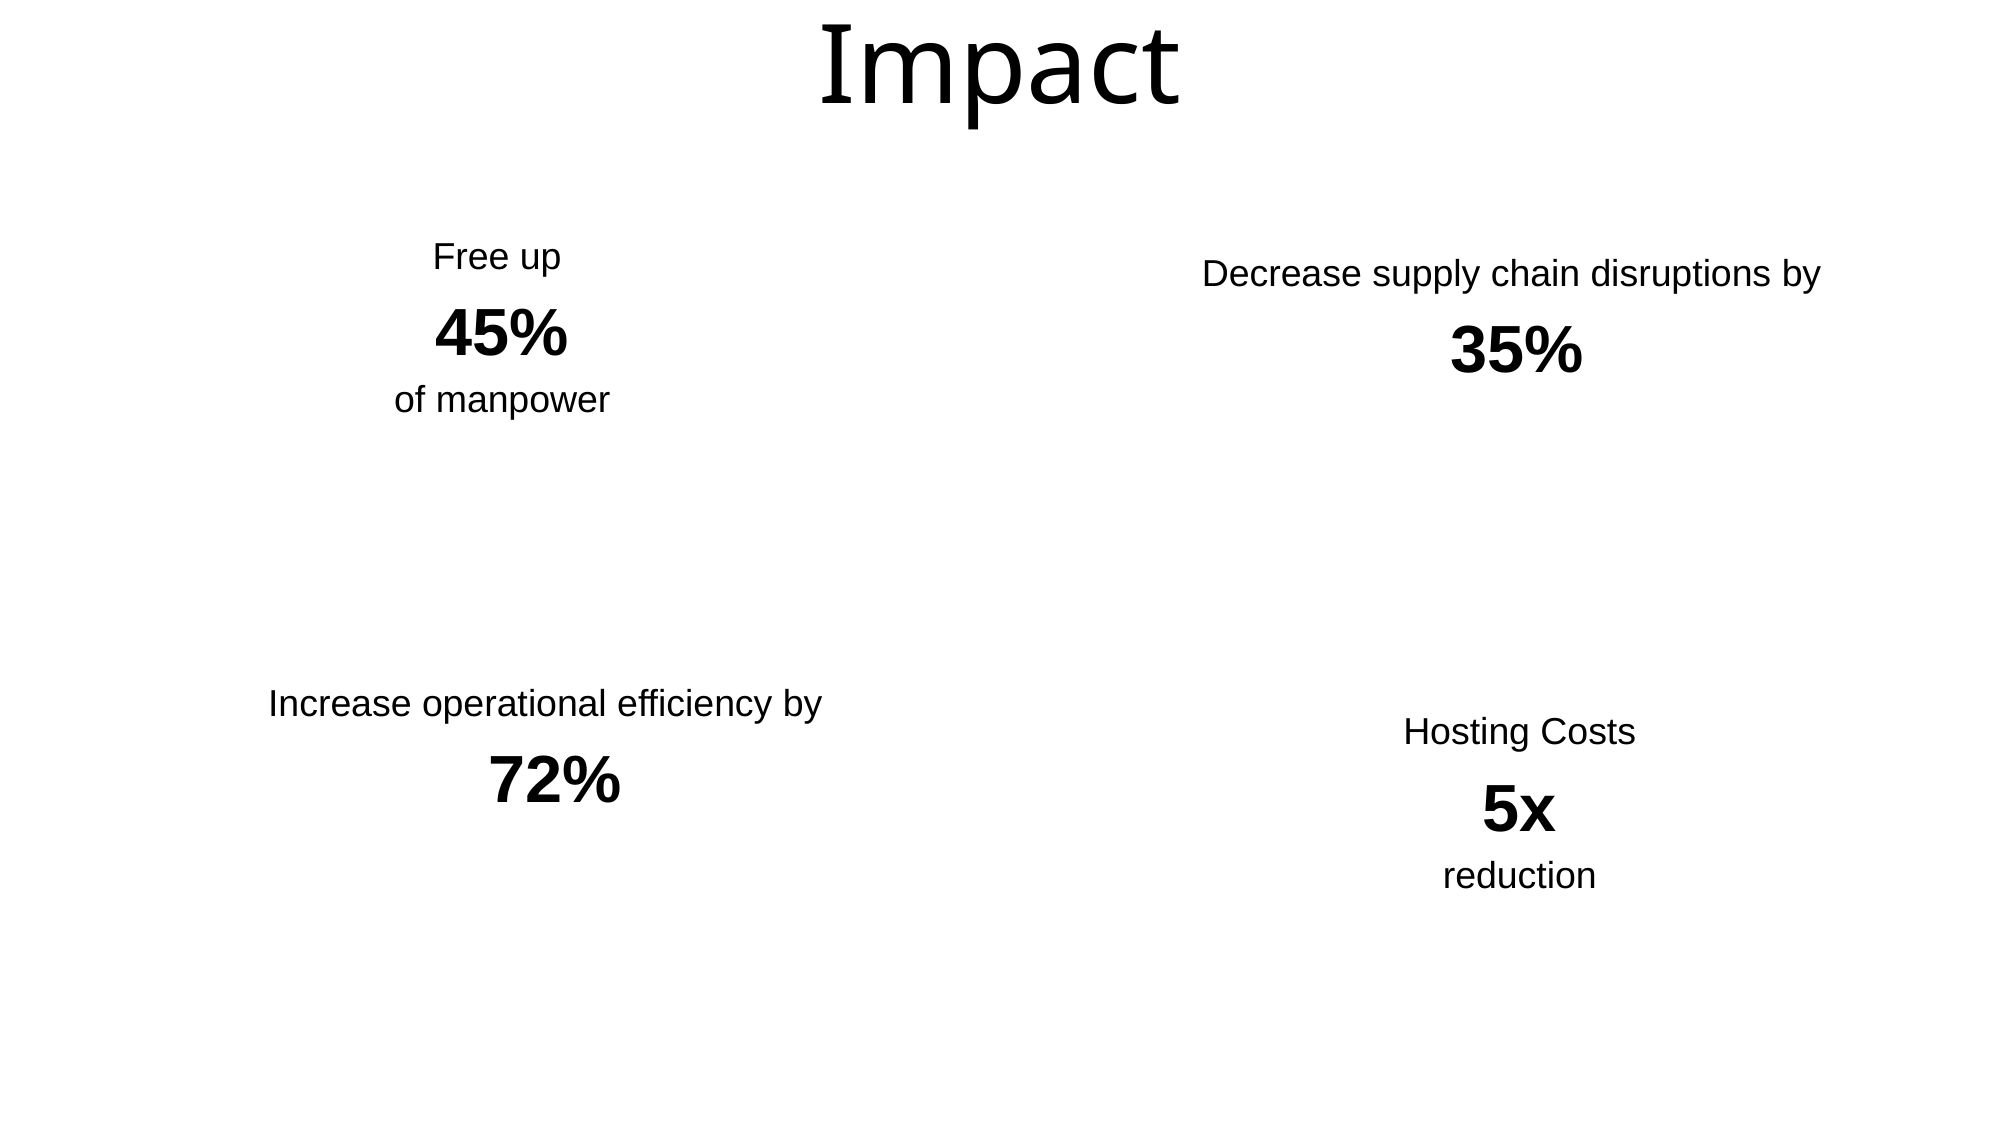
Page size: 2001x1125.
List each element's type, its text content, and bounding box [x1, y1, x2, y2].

subtitle Free up 45% of manpower [140, 217, 865, 446]
text_box Increase operational efficiency by 72% [90, 619, 1000, 1096]
text_box Hosting Costs 5x reduction [1130, 648, 1910, 1125]
title Impact [0, 0, 2000, 135]
text_box Decrease supply chain disruptions by 35% [1163, 189, 1860, 474]
